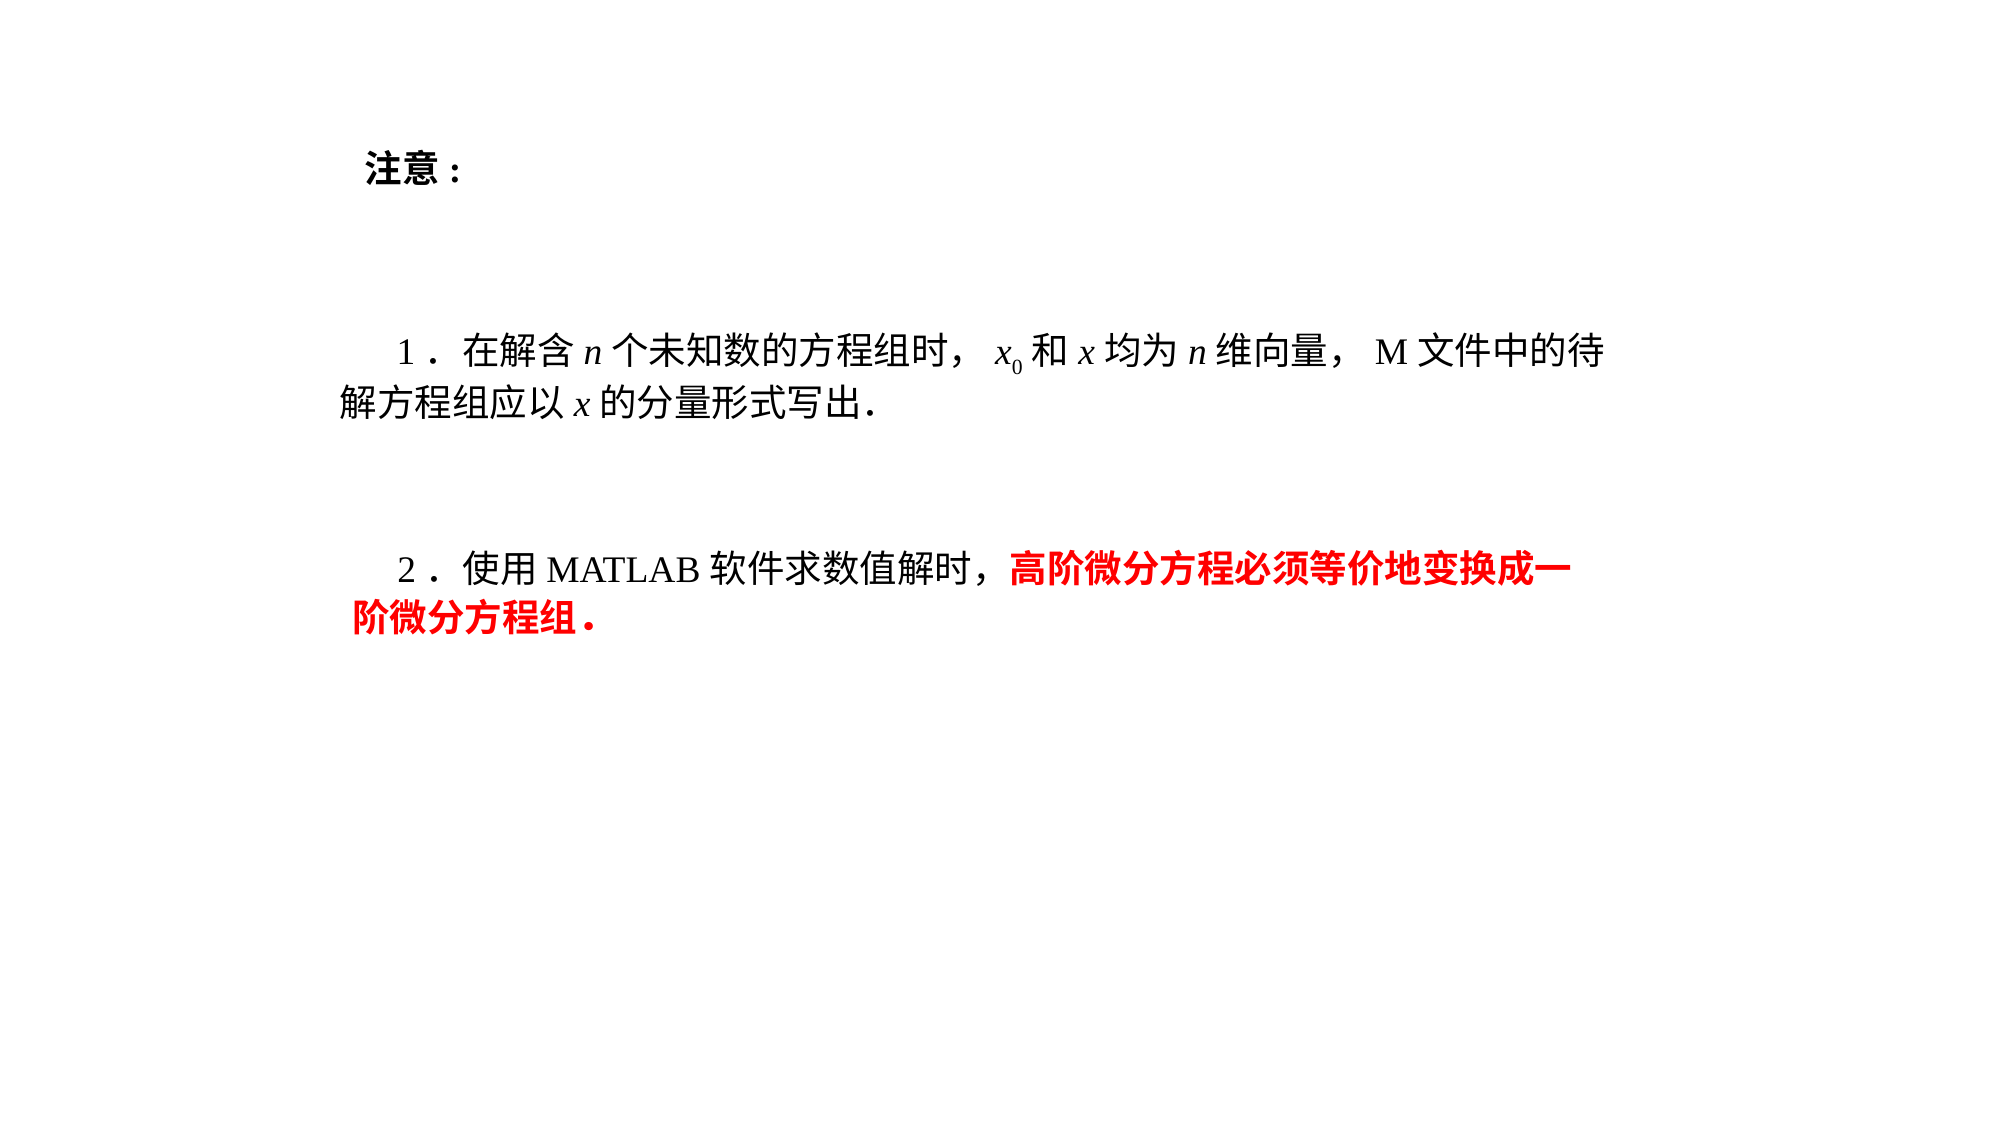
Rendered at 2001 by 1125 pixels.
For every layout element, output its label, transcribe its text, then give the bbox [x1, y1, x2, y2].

text_box 2．使用MATLAB软件求数值解时，高阶微分方程必须等价地变换成一阶微分方程组． [337, 537, 1613, 648]
text_box 注意: [350, 137, 675, 198]
text_box 1．在解含n个未知数的方程组时，x0和x均为n维向量，M文件中的待解方程组应以x的分量形式写出． [324, 274, 1625, 431]
